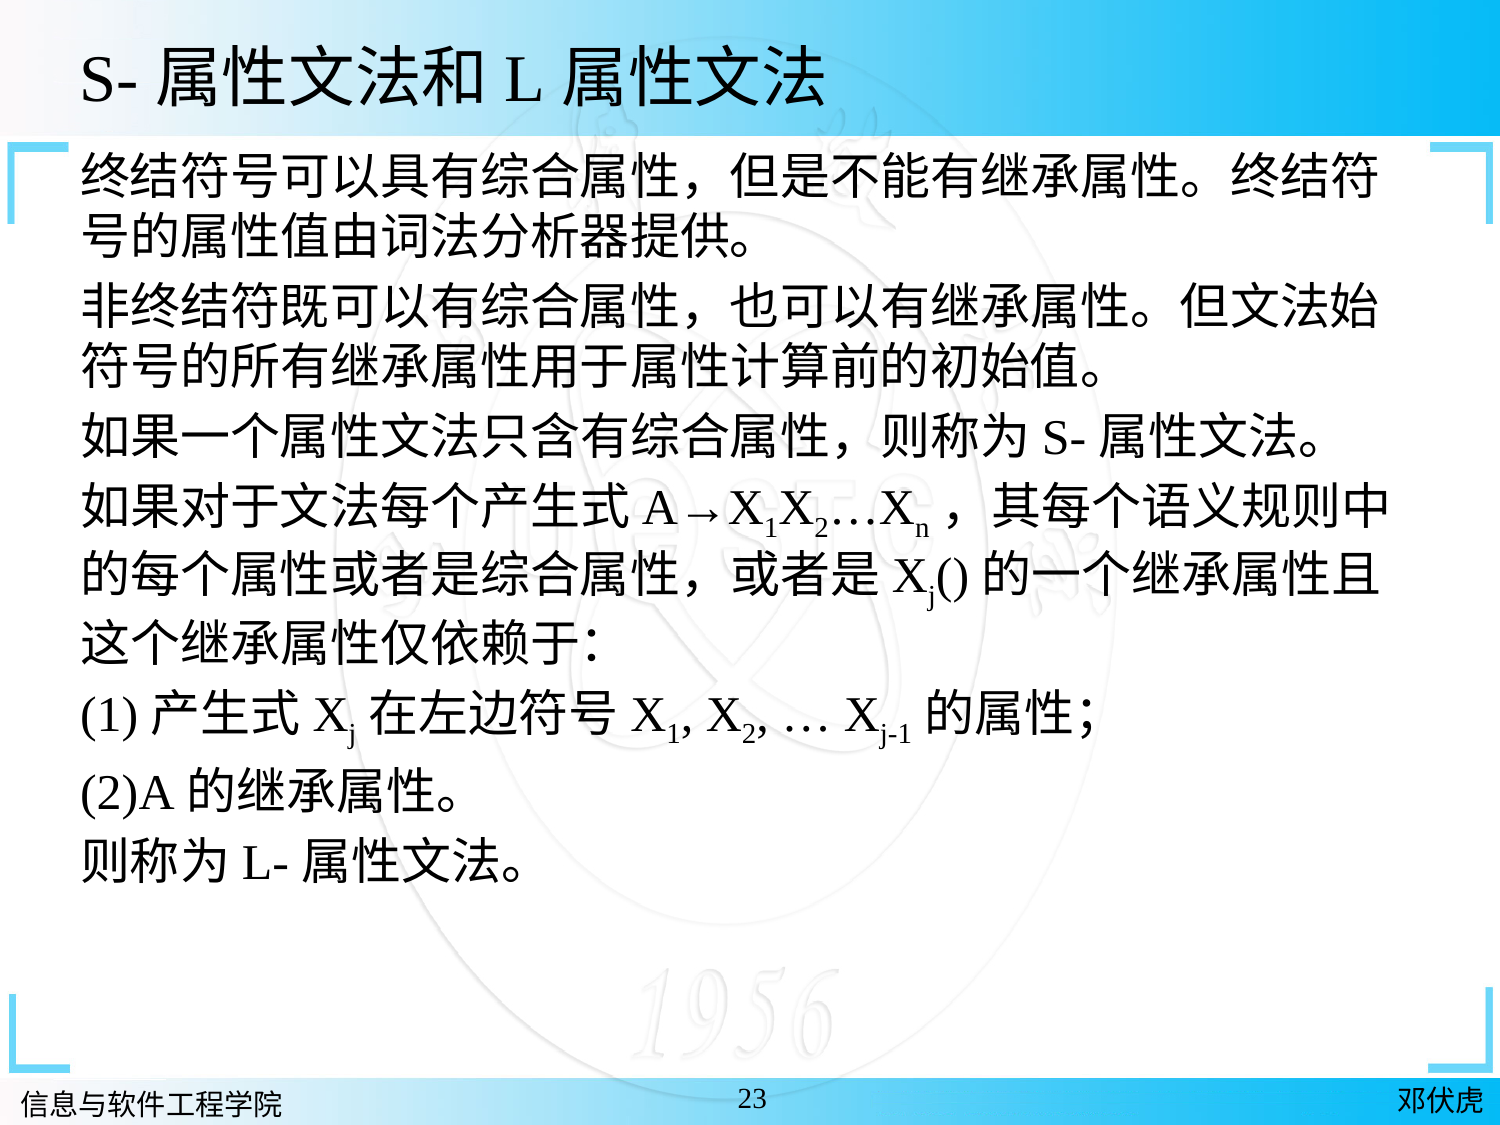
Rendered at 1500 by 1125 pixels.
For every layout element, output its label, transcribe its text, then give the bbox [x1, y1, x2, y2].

footer 信息与软件工程学院 [5, 1079, 627, 1125]
text_box S-属性文法和L属性文法 [64, 26, 1139, 138]
slide_number 23 [657, 1072, 848, 1125]
slide_number 邓伏虎 [878, 1074, 1500, 1125]
picture [0, 0, 1500, 1125]
